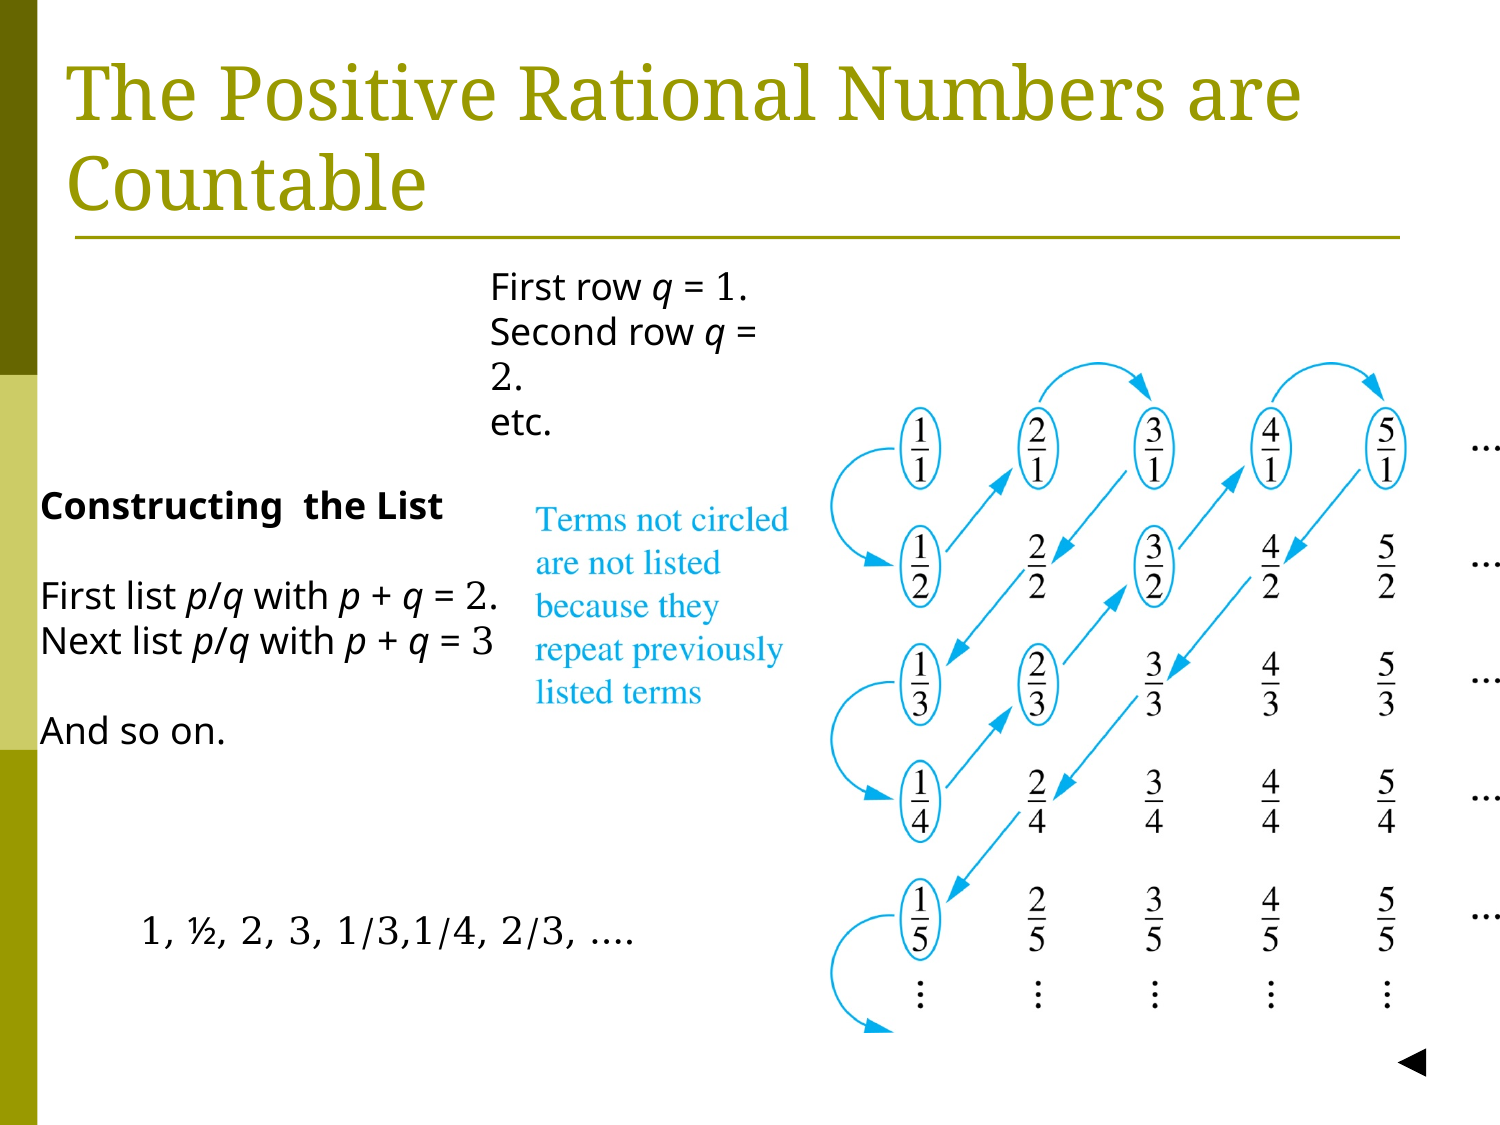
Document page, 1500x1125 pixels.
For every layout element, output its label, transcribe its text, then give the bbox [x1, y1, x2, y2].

text_box 1, ½, 2, 3, 1/3,1/4, 2/3, …. [124, 899, 535, 960]
text_box [1397, 1048, 1427, 1077]
title The Positive Rational Numbers are Countable [50, 45, 1425, 233]
text_box Constructing the List First list p/q with p + q = 2. Next list p/q with p + q = 3 And so on. [24, 474, 535, 760]
text_box First row q = 1. Second row q = 2. etc. [474, 256, 813, 451]
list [535, 362, 1500, 1033]
